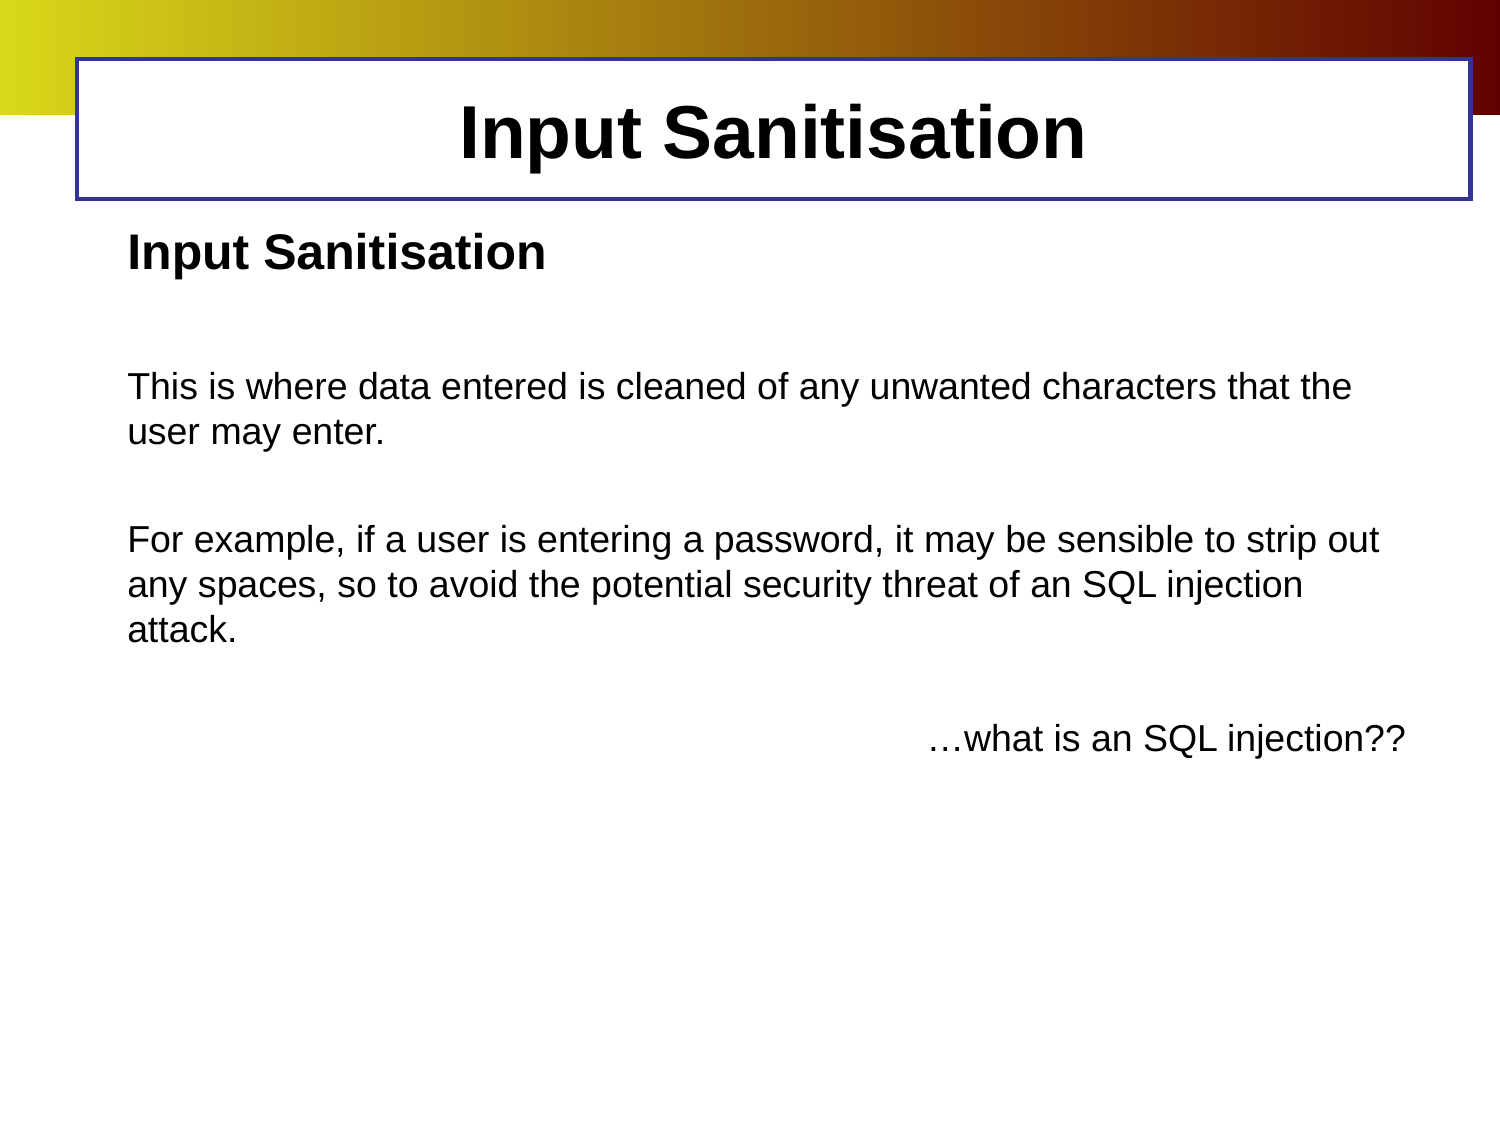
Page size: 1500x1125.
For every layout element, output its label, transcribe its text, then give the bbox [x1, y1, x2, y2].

text_box Input Sanitisation [76, 58, 1471, 199]
text_box Input Sanitisation This is where data entered is cleaned of any unwanted characters that the user may enter. For example, if a user is entering a password, it may be sensible to strip out any spaces, so to avoid the potential security threat of an SQL injection attack. …what is an SQL injection?? [112, 212, 1421, 1065]
